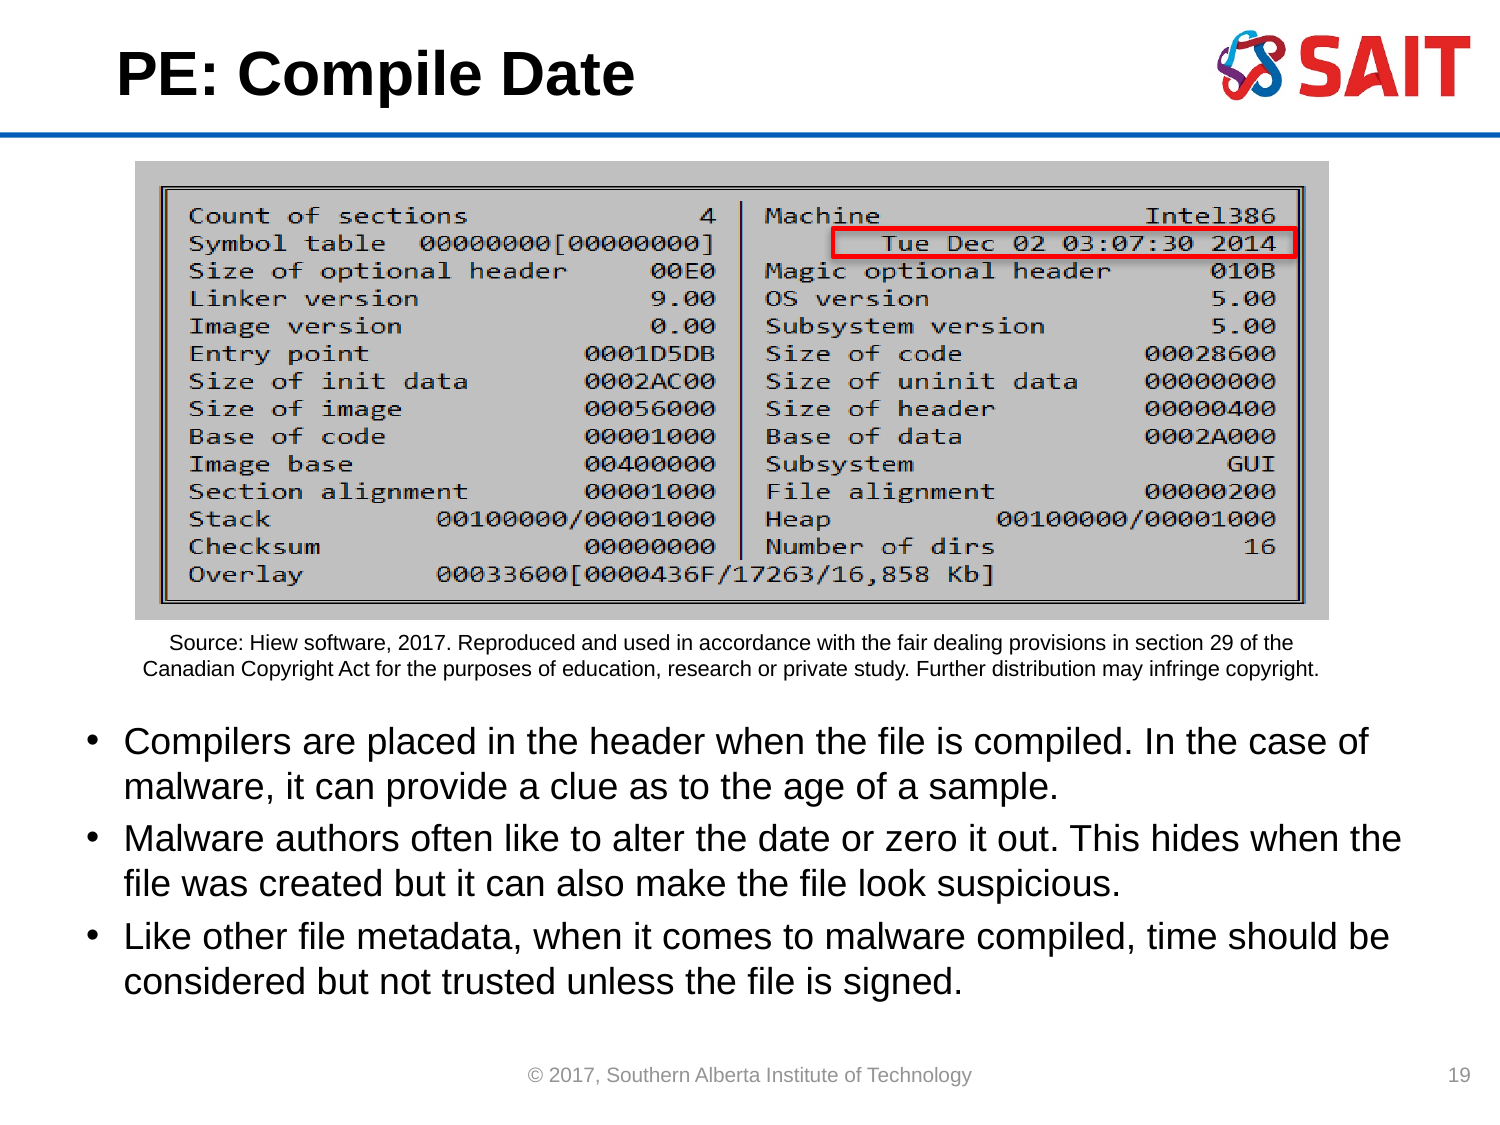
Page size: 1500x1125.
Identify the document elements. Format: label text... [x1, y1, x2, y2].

title PE: Compile Date [101, 25, 1200, 129]
text_box Compilers are placed in the header when the file is compiled. In the case of malware, it can provide a clue as to the age of a sample. Malware authors often like to alter the date or zero it out. This hides when the file was created but it can also make the file look suspicious. Like other file metadata, when it comes to malware compiled, time should be considered but not trusted unless the file is signed. [71, 709, 1423, 1066]
picture [1187, 0, 1500, 130]
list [135, 143, 1329, 638]
text_box Source: Hiew software, 2017. Reproduced and used in accordance with the fair dealing provisions in section 29 of the Canadian Copyright Act for the purposes of education, research or private study. Further distribution may infringe copyright. [117, 620, 1348, 689]
